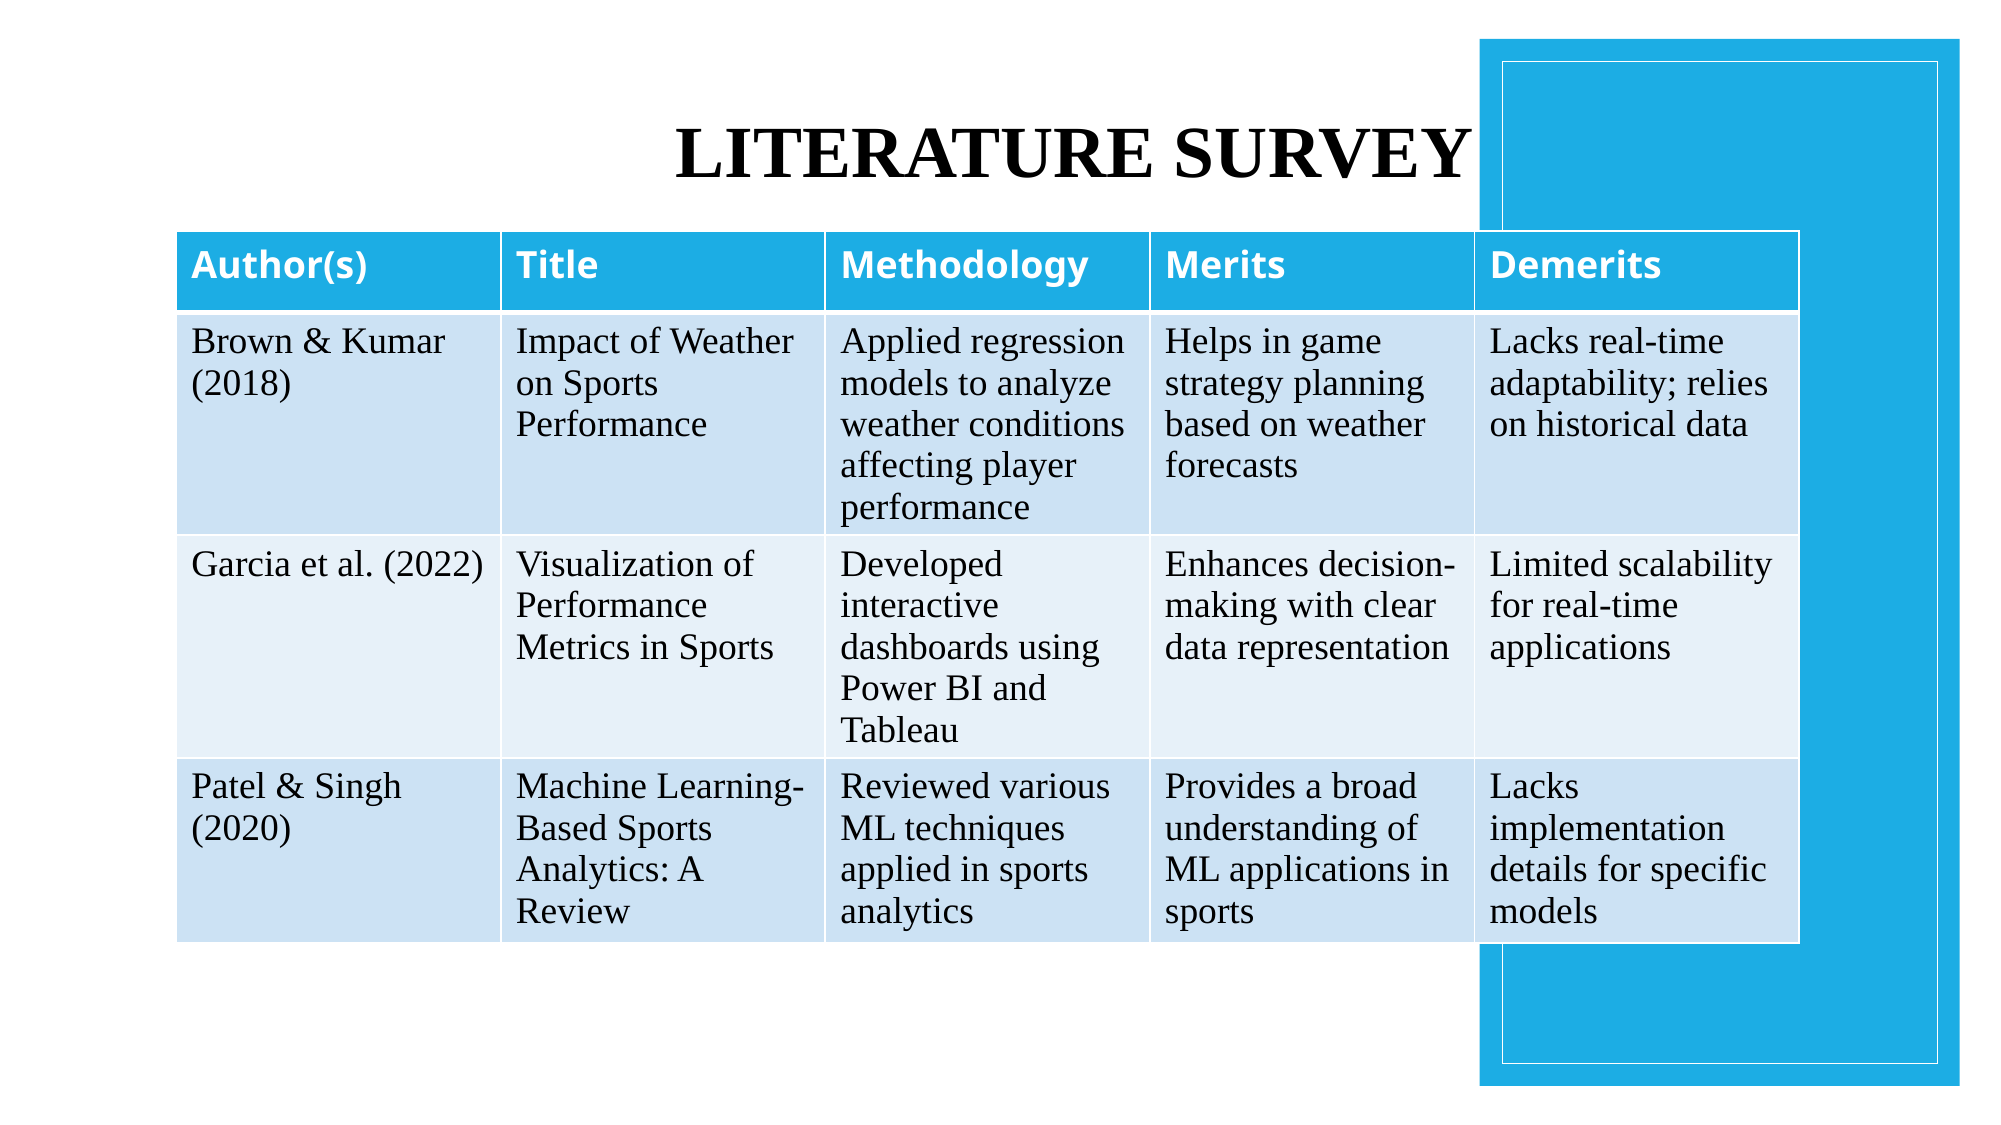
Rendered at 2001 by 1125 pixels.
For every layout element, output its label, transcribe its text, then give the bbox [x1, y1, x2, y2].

table_header Merits [1151, 232, 1474, 310]
title LITERATURE SURVEY [660, 105, 2000, 201]
table_cell Impact of Weather on Sports Performance [502, 315, 824, 534]
table_cell Limited scalability for real-time applications [1475, 536, 1798, 757]
table_header Author(s) [177, 232, 500, 310]
table_cell Lacks real-time adaptability; relies on historical data [1475, 315, 1798, 534]
table_header Title [502, 232, 824, 310]
table_cell Reviewed various ML techniques applied in sports analytics [826, 759, 1149, 942]
table_cell Garcia et al. (2022) [177, 536, 500, 757]
table_cell Machine Learning-Based Sports Analytics: A Review [502, 759, 824, 942]
table_cell Helps in game strategy planning based on weather forecasts [1151, 315, 1474, 534]
table_header Demerits [1475, 232, 1798, 310]
table_cell Brown & Kumar (2018) [177, 315, 500, 534]
table_cell Visualization of Performance Metrics in Sports [502, 536, 824, 757]
table_cell Lacks implementation details for specific models [1475, 759, 1798, 942]
table_cell Enhances decision-making with clear data representation [1151, 536, 1474, 757]
table_header Methodology [826, 232, 1149, 310]
table_cell Patel & Singh (2020) [177, 759, 500, 942]
table_cell Developed interactive dashboards using Power BI and Tableau [826, 536, 1149, 757]
table_cell Provides a broad understanding of ML applications in sports [1151, 759, 1474, 942]
table_cell Applied regression models to analyze weather conditions affecting player performance [826, 315, 1149, 534]
